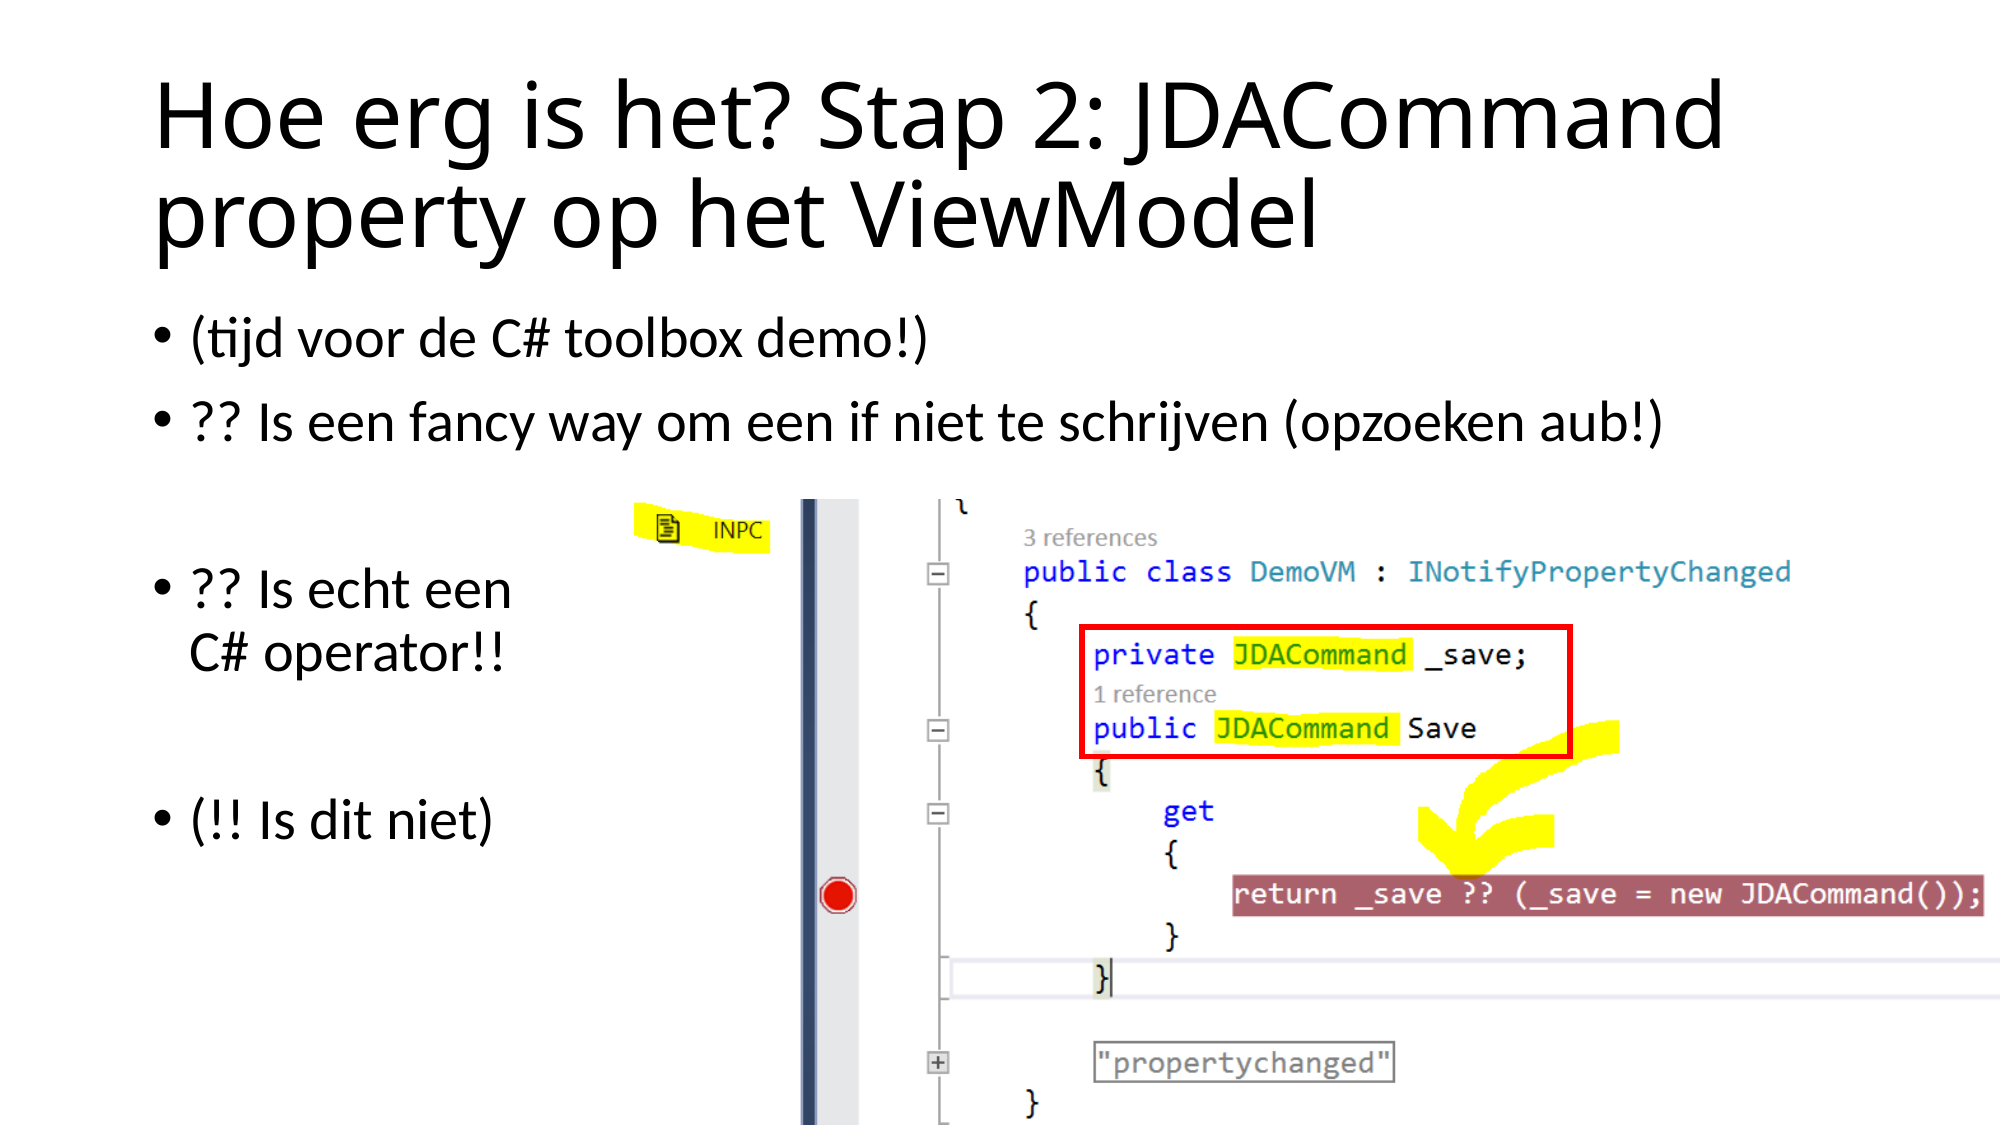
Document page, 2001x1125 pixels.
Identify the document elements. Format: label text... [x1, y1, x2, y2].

picture [634, 499, 2000, 1125]
list (tijd voor de C# toolbox demo!) ?? Is een fancy way om een if niet te schrijven (opzoeken aub!) ?? Is echt een C# operator!! (!! Is dit niet) [137, 299, 1863, 1014]
title Hoe erg is het? Stap 2: JDACommand property op het ViewModel [137, 59, 1863, 278]
